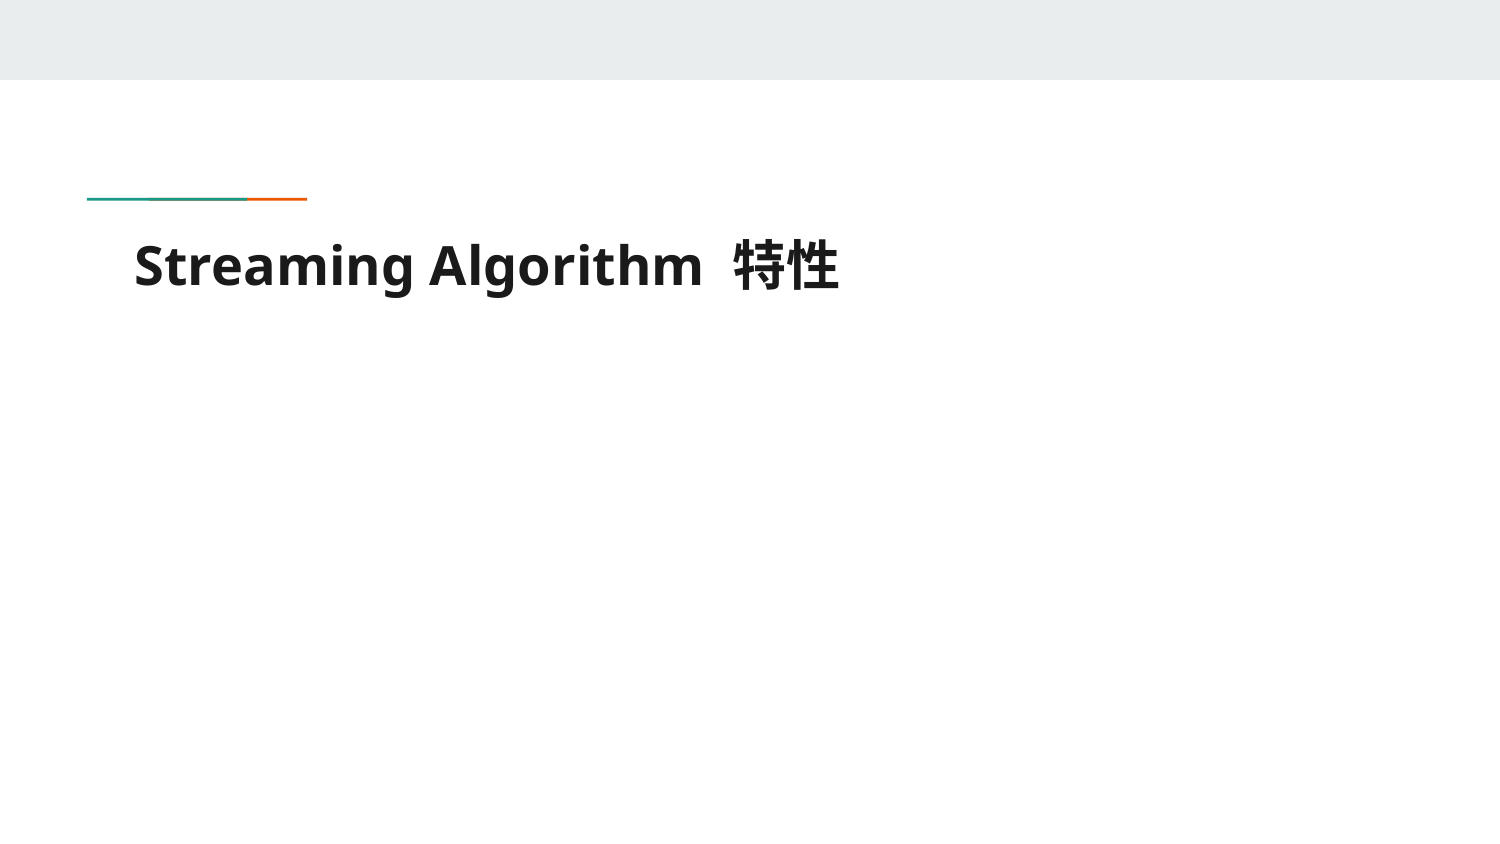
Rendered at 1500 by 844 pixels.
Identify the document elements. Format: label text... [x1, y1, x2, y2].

title Streaming Algorithm 特性 [119, 216, 1381, 305]
